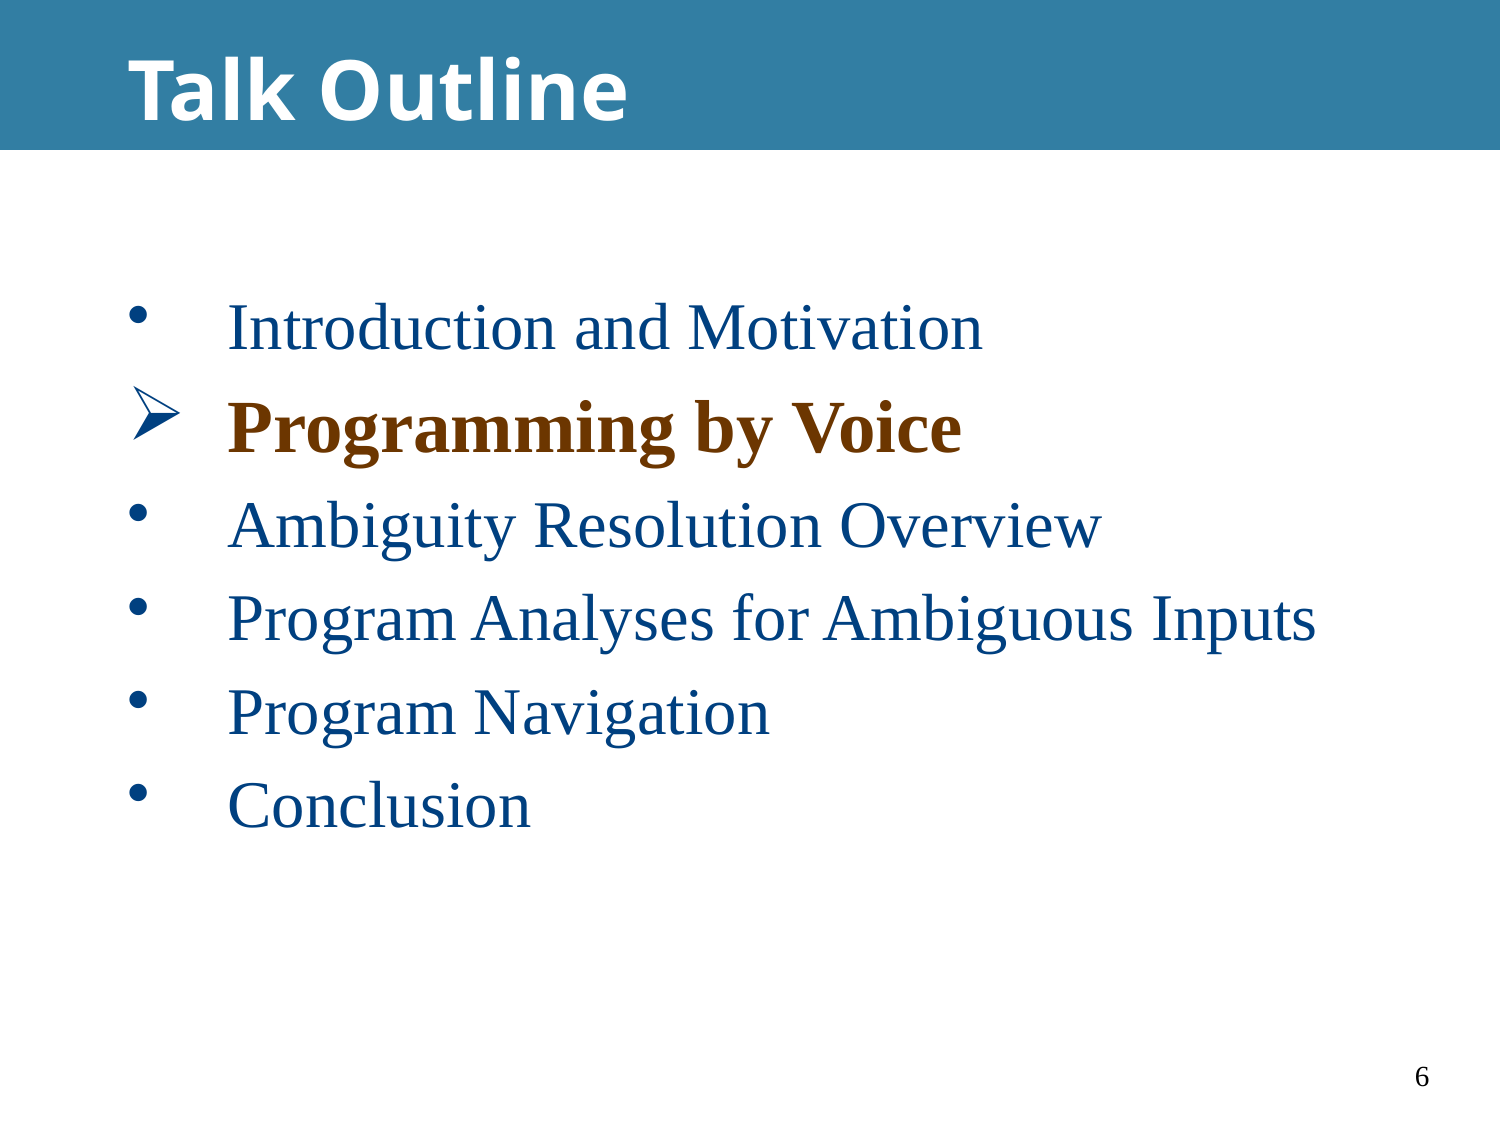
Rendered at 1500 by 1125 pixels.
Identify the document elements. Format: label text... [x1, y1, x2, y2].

list Introduction and Motivation Programming by Voice Ambiguity Resolution Overview Program Analyses for Ambiguous Inputs Program Navigation Conclusion [112, 275, 1388, 1000]
title Talk Outline [112, 12, 1500, 163]
